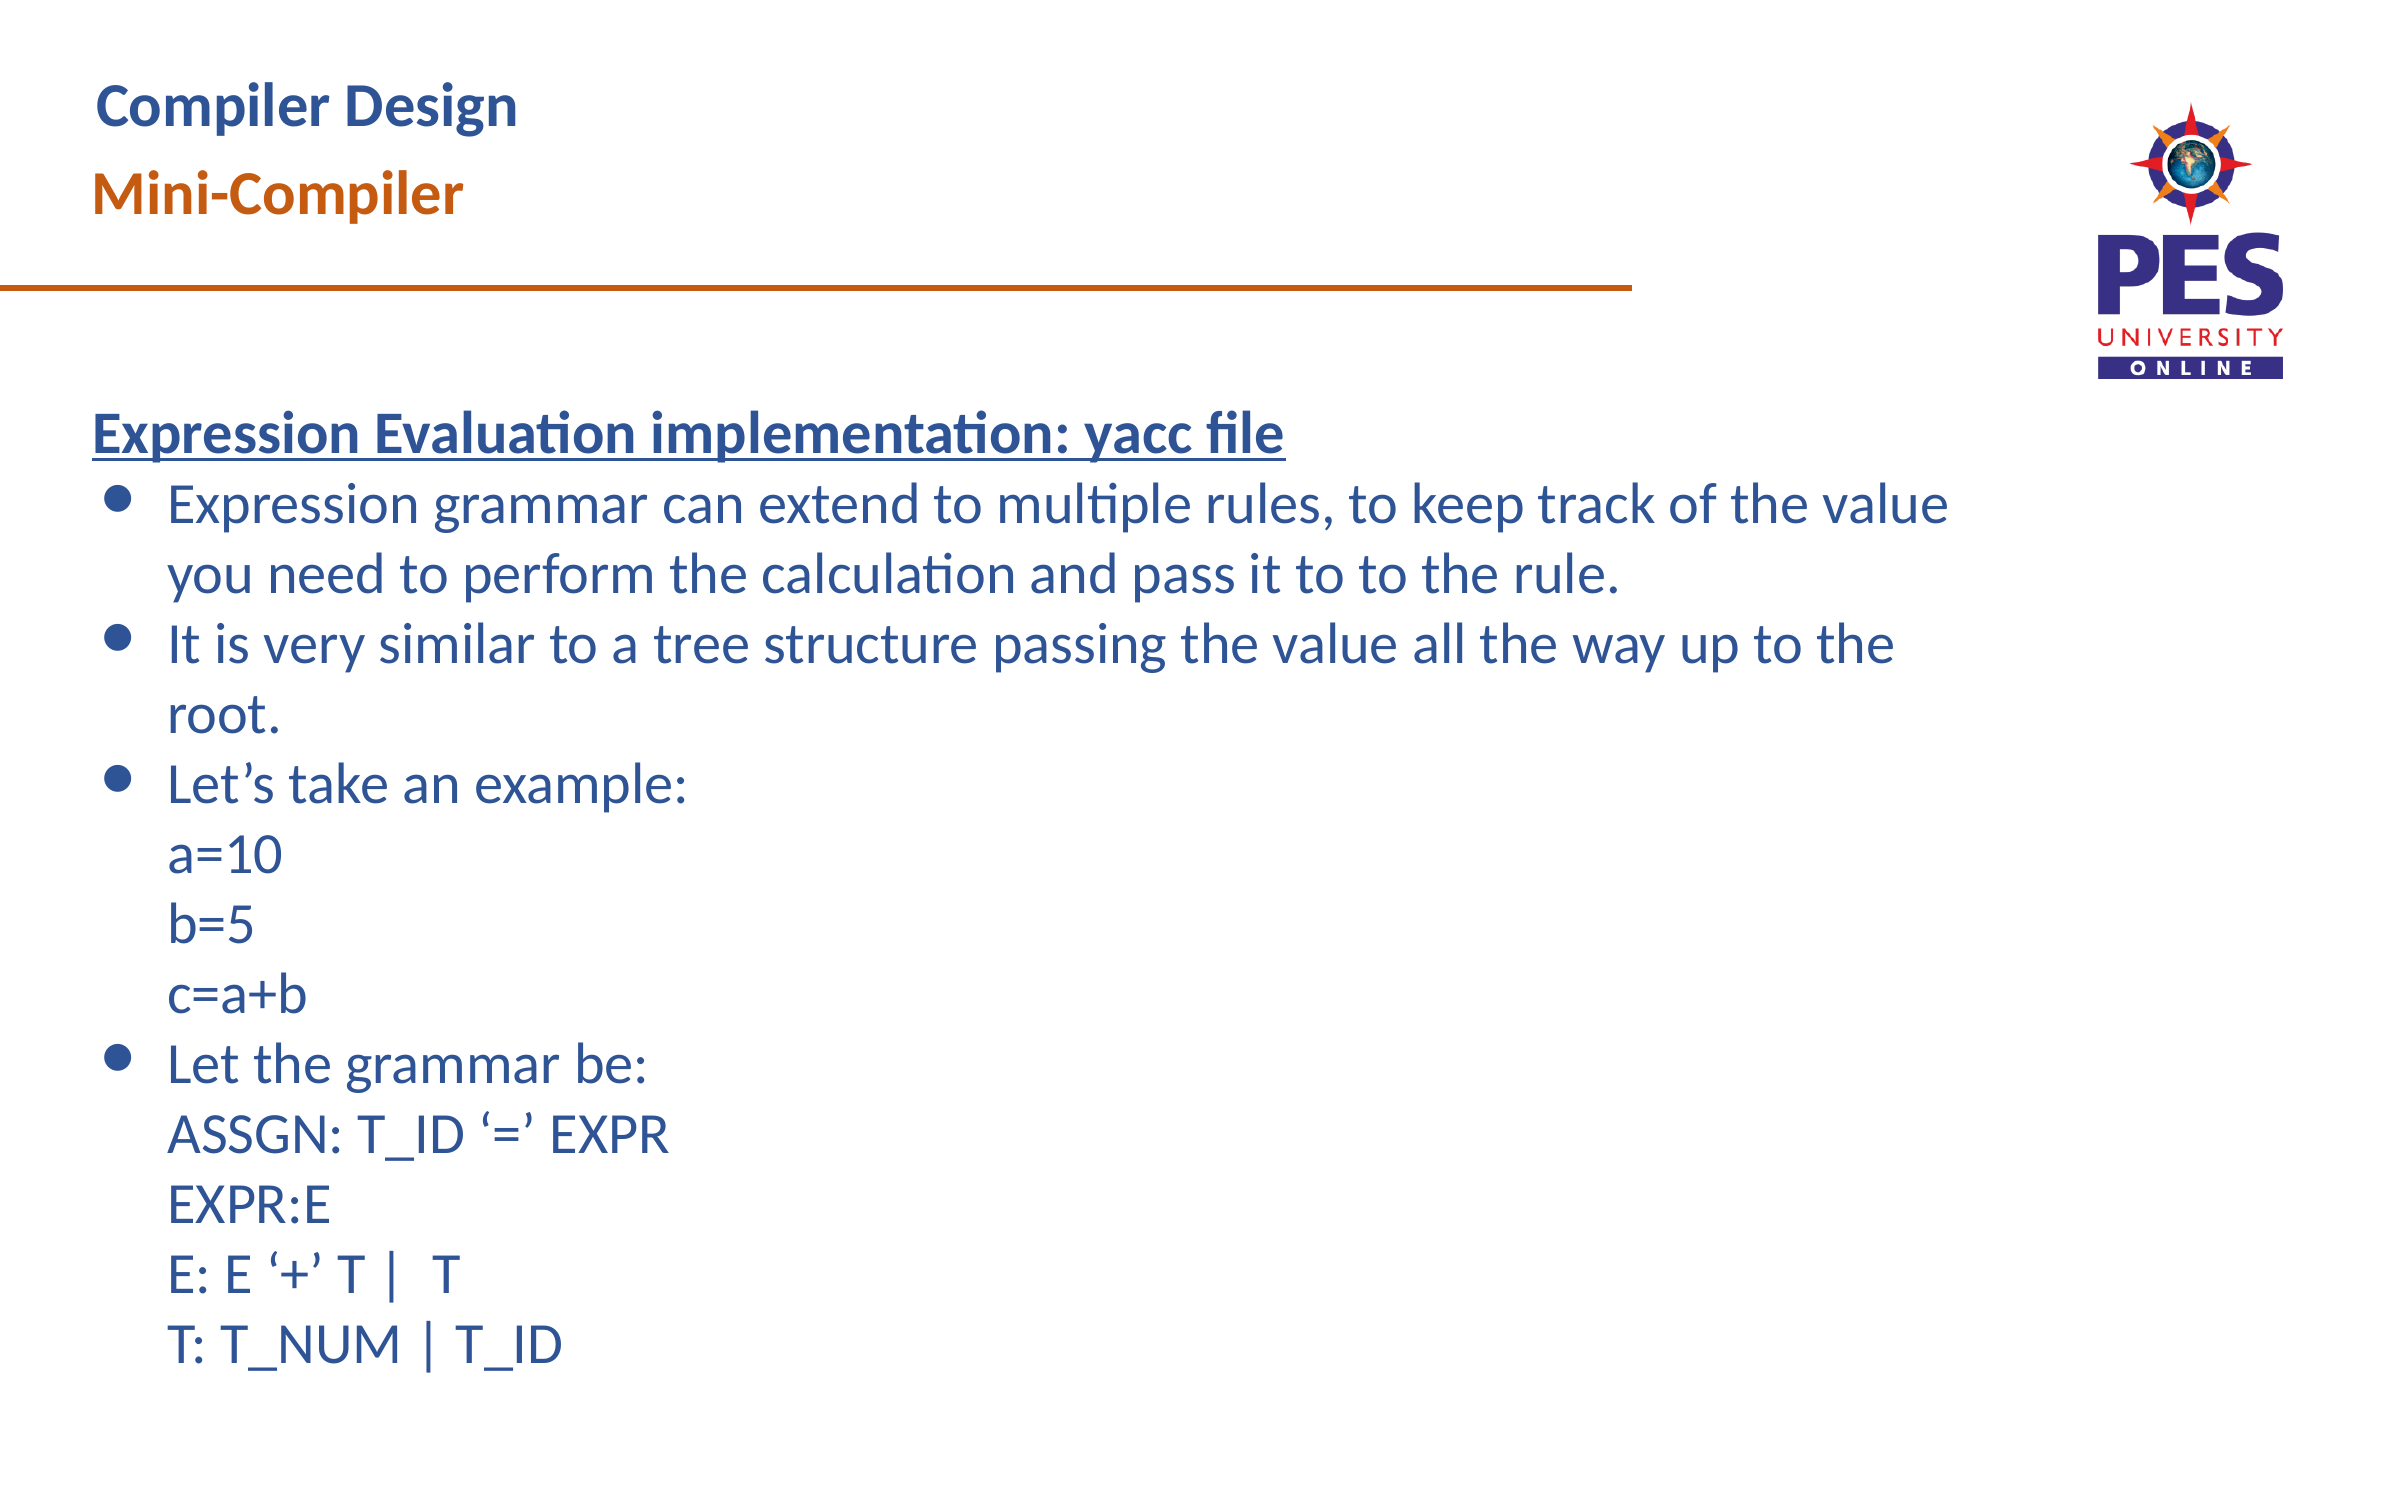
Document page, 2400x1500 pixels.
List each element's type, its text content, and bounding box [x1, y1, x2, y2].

text_box Mini-Compiler [73, 142, 1648, 244]
text_box Compiler Design [77, 55, 1554, 157]
picture [2098, 102, 2283, 379]
text_box Expression Evaluation implementation: yacc file Expression grammar can extend to multiple rules, to keep track of the value you need to perform the calculation and pass it to to the rule. It is very similar to a tree structure passing the value all the way up to the root. Let’s take an example: a=10 b=5 c=a+b Let the grammar be: ASSGN: T_ID ‘=’ EXPR EXPR:E E: E ‘+’ T | T T: T_NUM | T_ID [77, 378, 2009, 1461]
